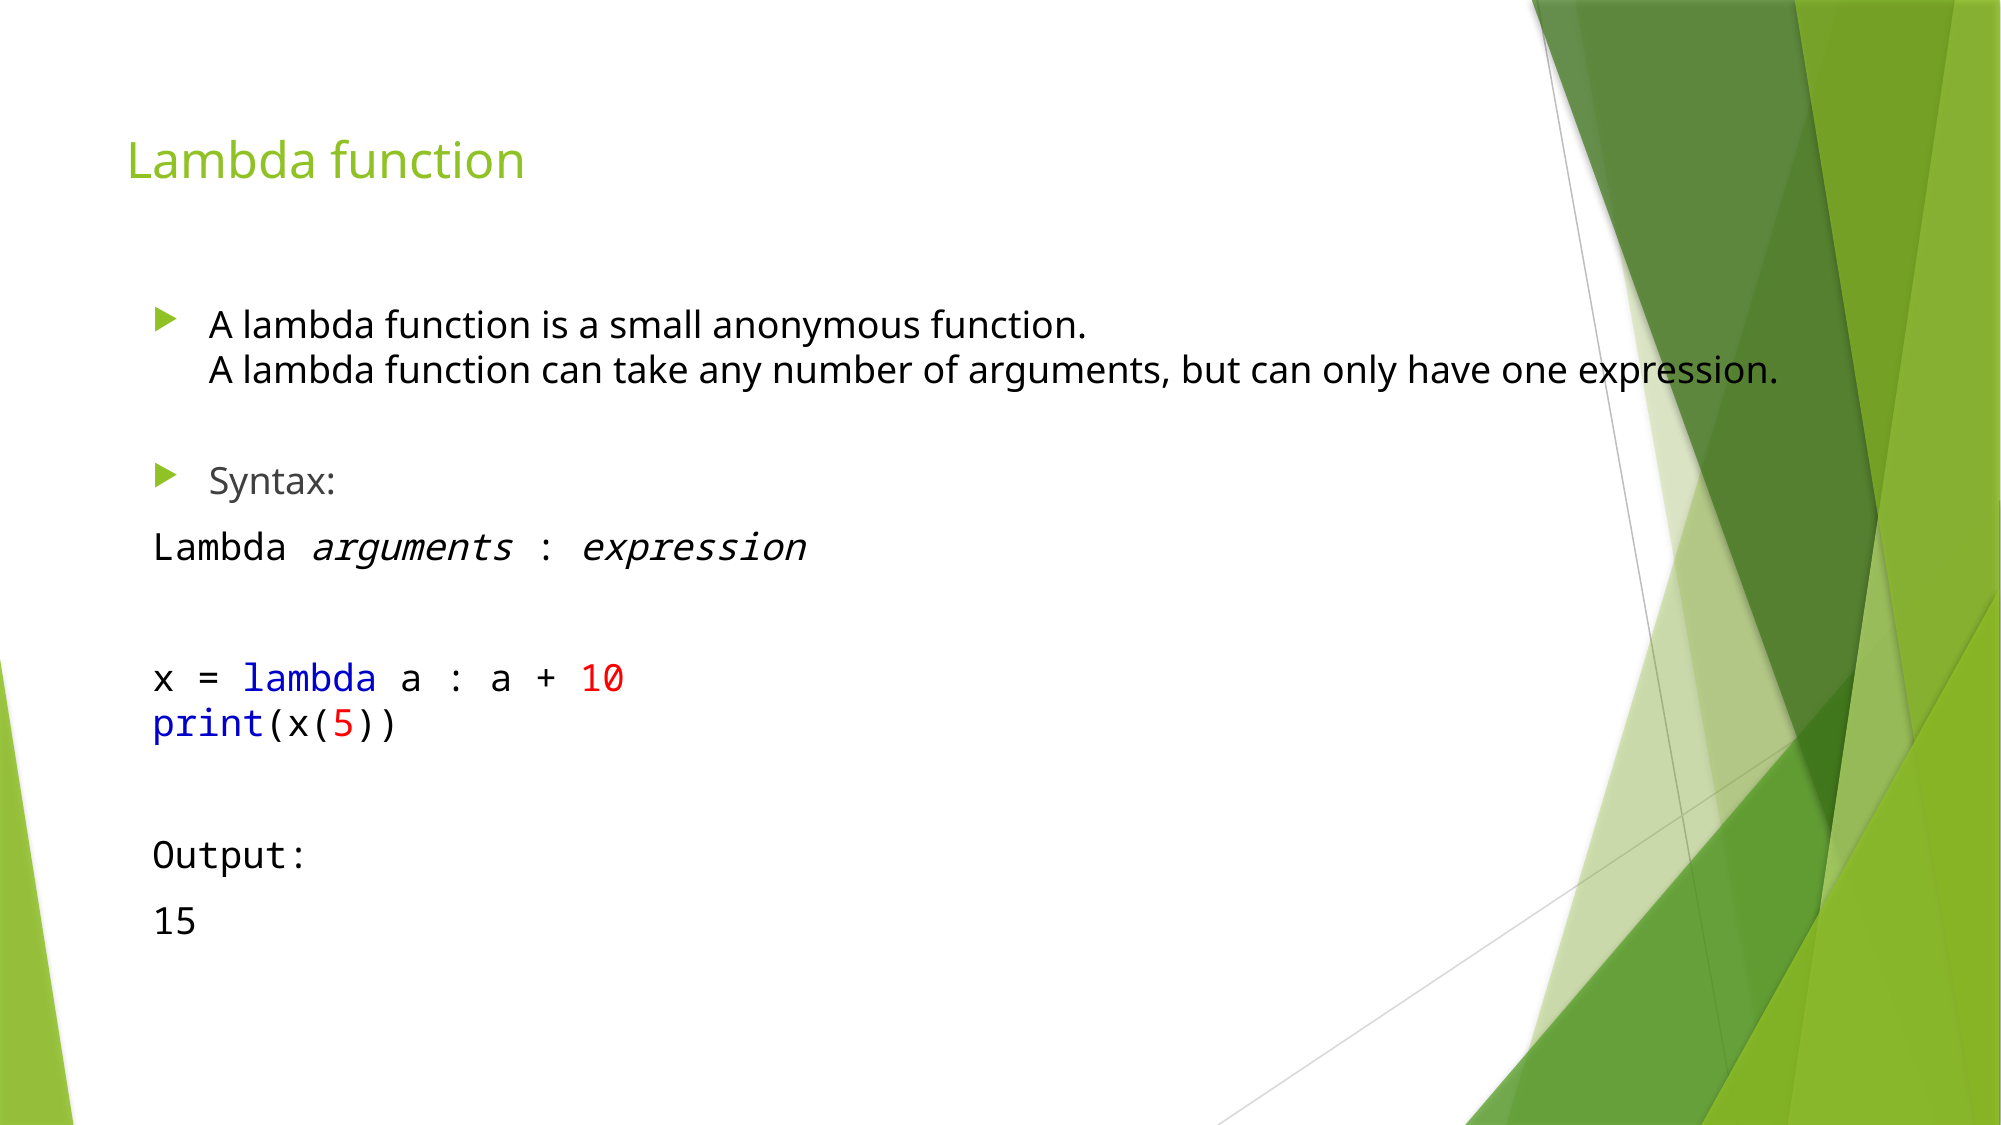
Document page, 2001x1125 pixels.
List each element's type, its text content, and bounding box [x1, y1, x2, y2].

title Lambda function [111, 0, 1522, 317]
list A lambda function is a small anonymous function. A lambda function can take any number of arguments, but can only have one expression. Syntax: Lambda arguments : expression x = lambda a : a + 10 print(x(5)) Output: 15 [137, 293, 1863, 1014]
